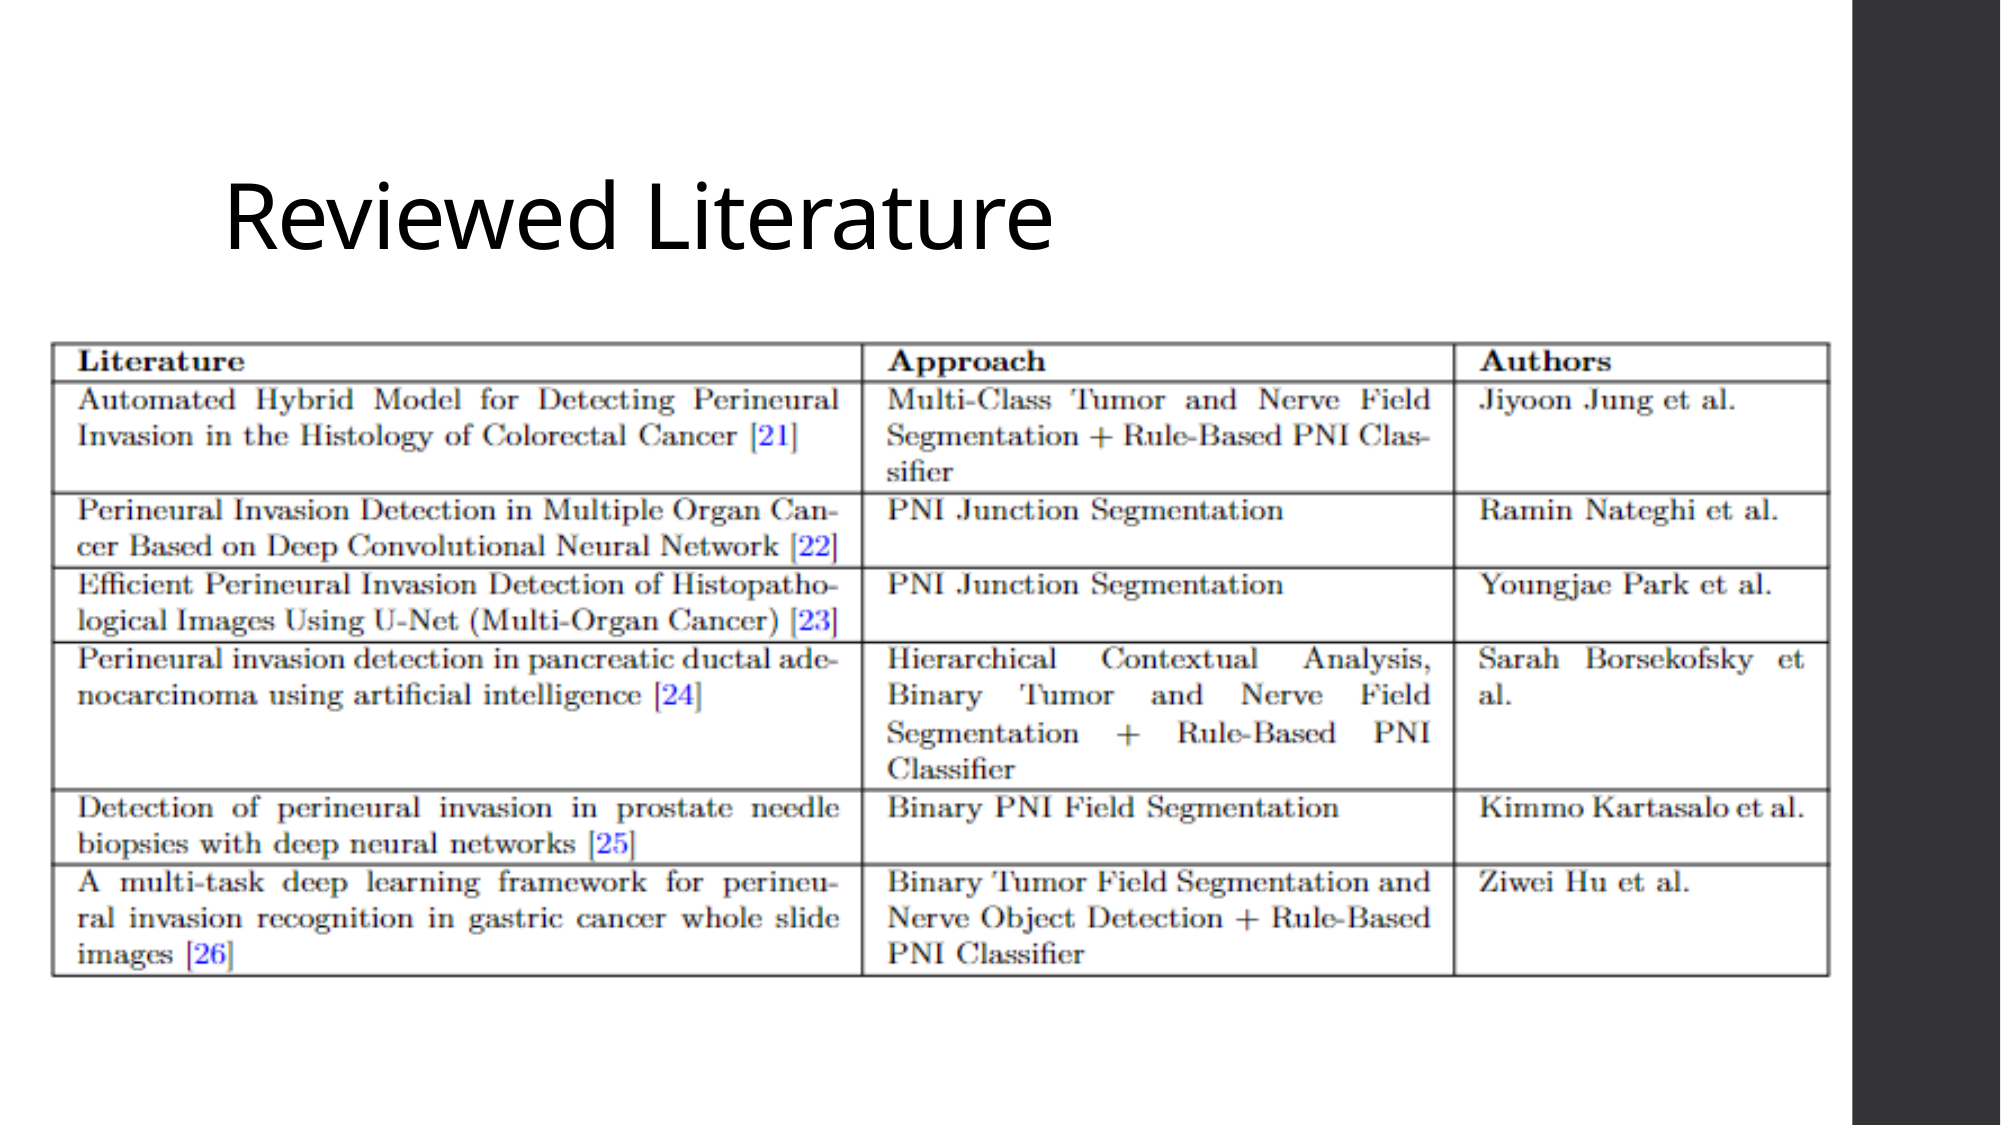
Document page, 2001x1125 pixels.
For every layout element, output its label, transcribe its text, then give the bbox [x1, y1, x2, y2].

title Reviewed Literature [206, 60, 1797, 278]
picture [49, 340, 1837, 980]
